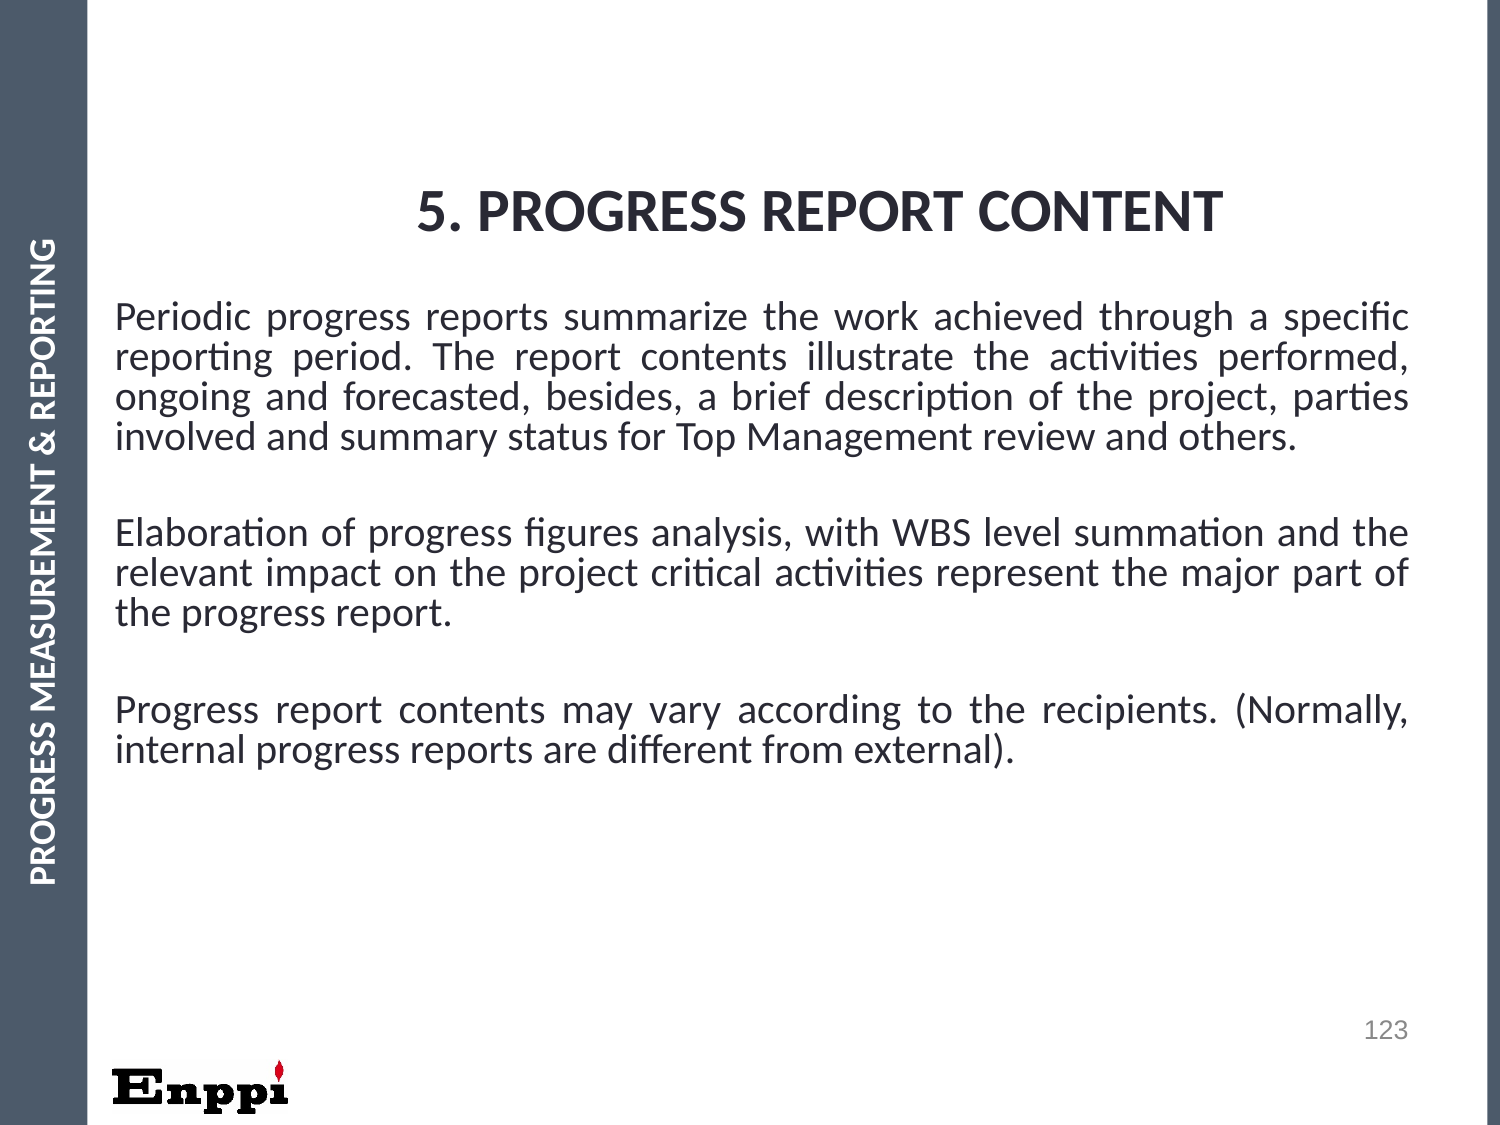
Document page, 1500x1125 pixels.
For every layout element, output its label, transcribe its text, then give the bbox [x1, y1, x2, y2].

title (5) PROGRESS REPORT CONTENT [75, 126, 1425, 240]
text_box 5. PROGRESS REPORT CONTENT [87, 170, 1488, 253]
picture [112, 1059, 288, 1114]
text_box 123 [1074, 1000, 1425, 1057]
text_box PROGRESS MEASUREMENT & REPORTING [14, 0, 72, 1125]
list Periodic progress reports summarize the work achieved through a specific reporting period. The report contents illustrate the activities performed, ongoing and forecasted, besides, a brief description of the project, parties involved and summary status for Top Management review and others. Elaboration of progress figures analysis, with WBS level summation and the relevant impact on the project critical activities represent the major part of the progress report. Progress report contents may vary according to the recipients. (Normally, internal progress reports are different from external). [99, 290, 1425, 863]
